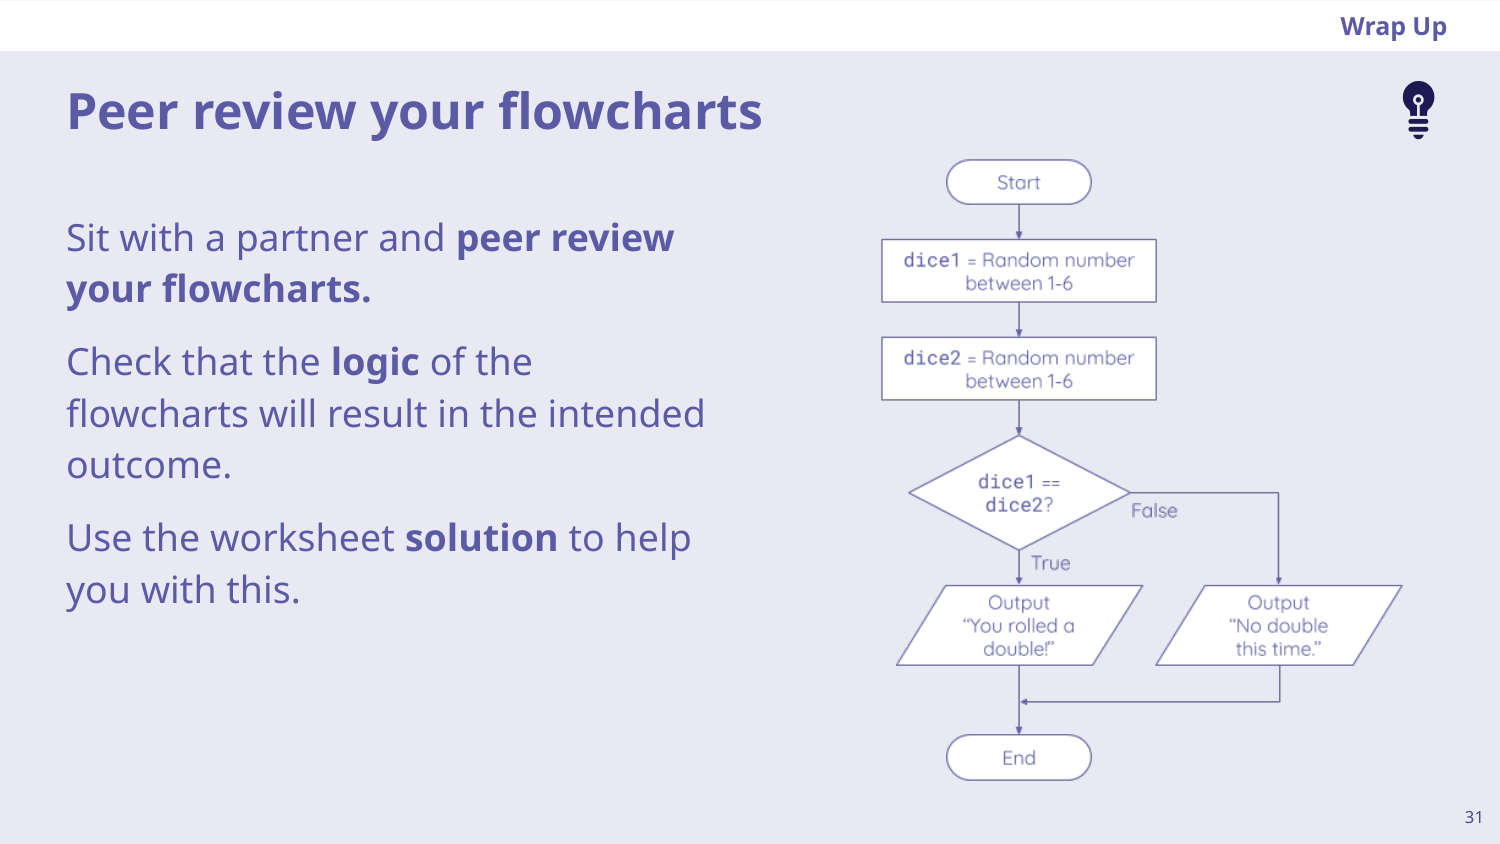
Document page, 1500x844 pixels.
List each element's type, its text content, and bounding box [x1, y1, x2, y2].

title Peer review your flowcharts [51, 52, 1449, 167]
subtitle Wrap Up [862, 0, 1448, 52]
picture [862, 78, 1450, 793]
list Sit with a partner and peer review your flowcharts. Check that the logic of the flowcharts will result in the intended outcome. Use the worksheet solution to help you with this. [51, 191, 723, 793]
slide_number ‹#› [1448, 792, 1500, 844]
